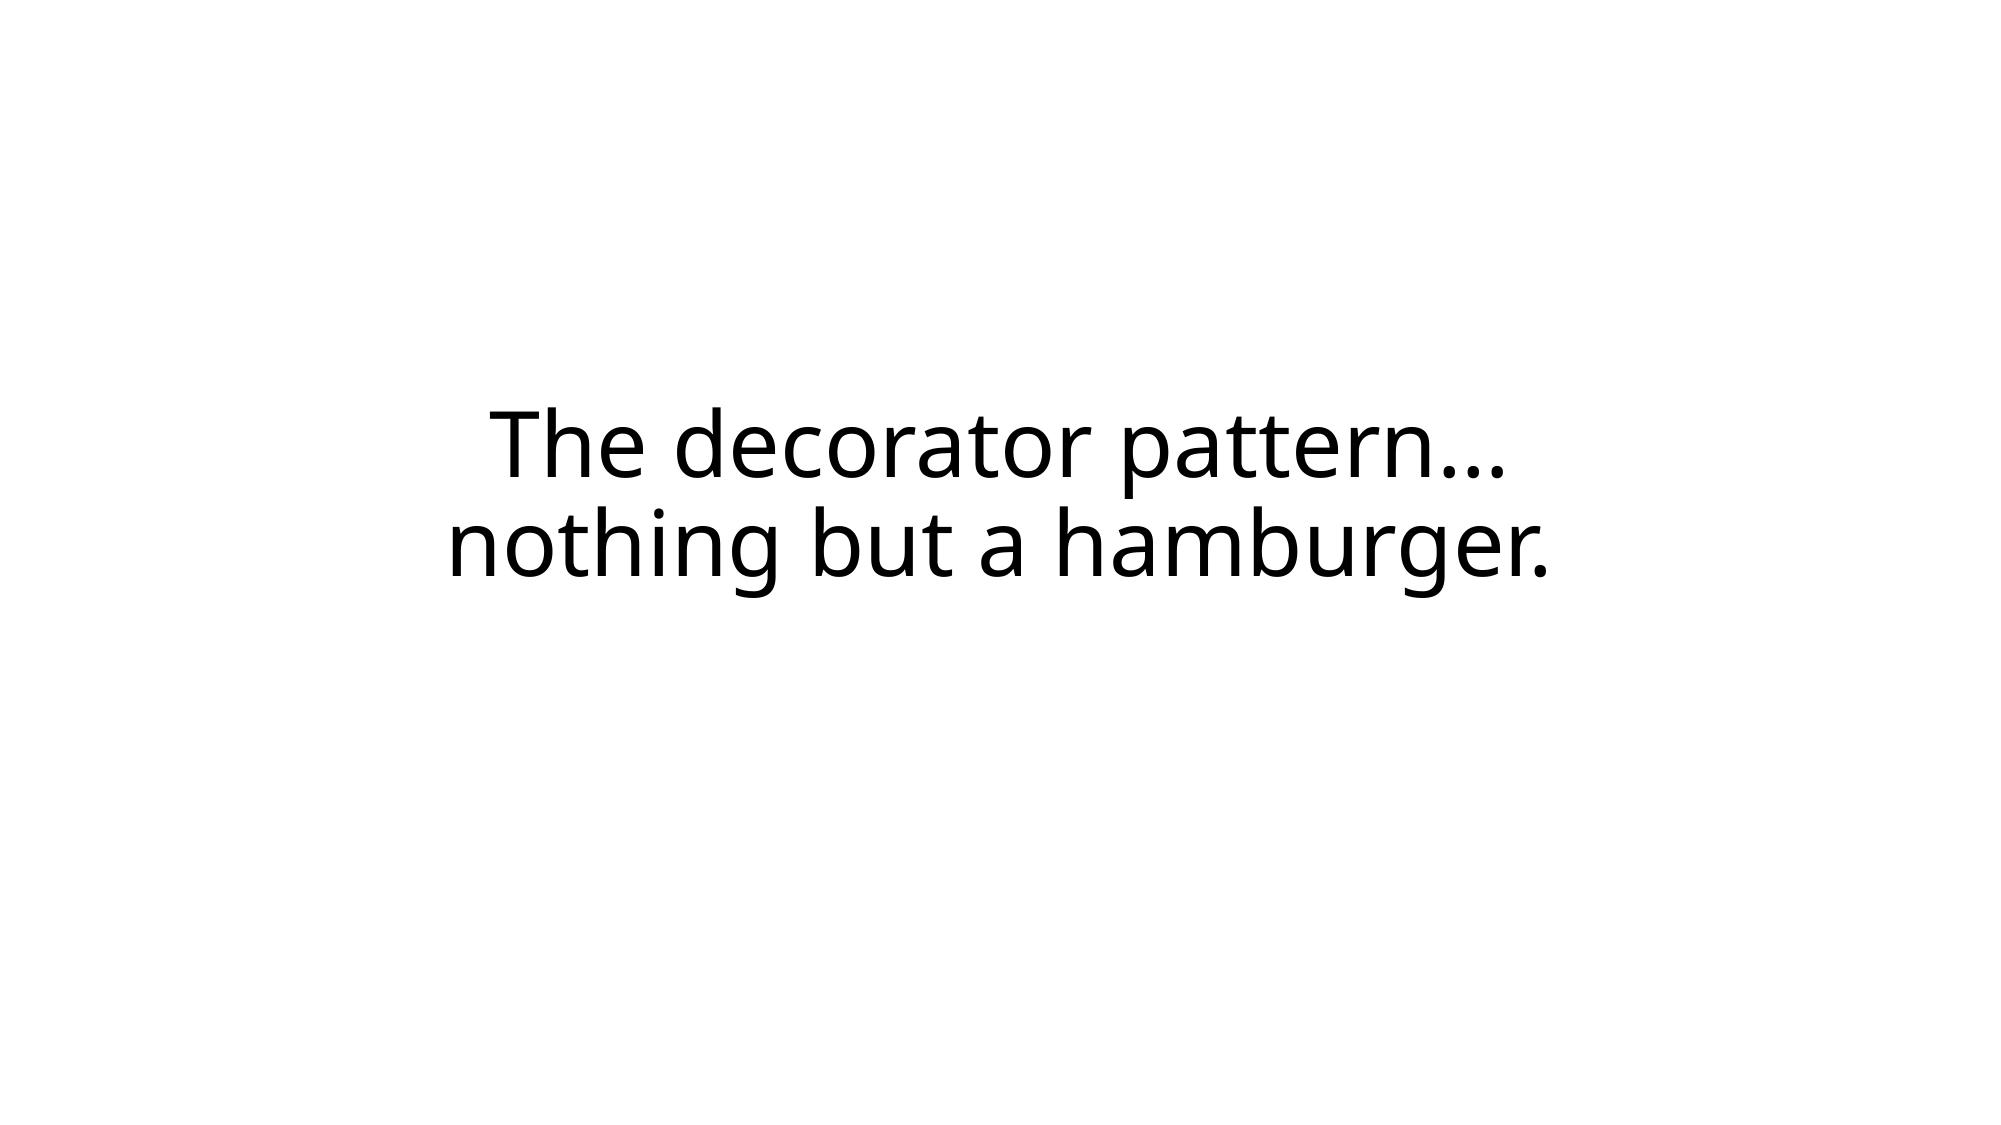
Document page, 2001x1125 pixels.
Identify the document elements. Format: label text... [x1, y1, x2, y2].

title The decorator pattern… nothing but a hamburger. [137, 388, 1863, 606]
